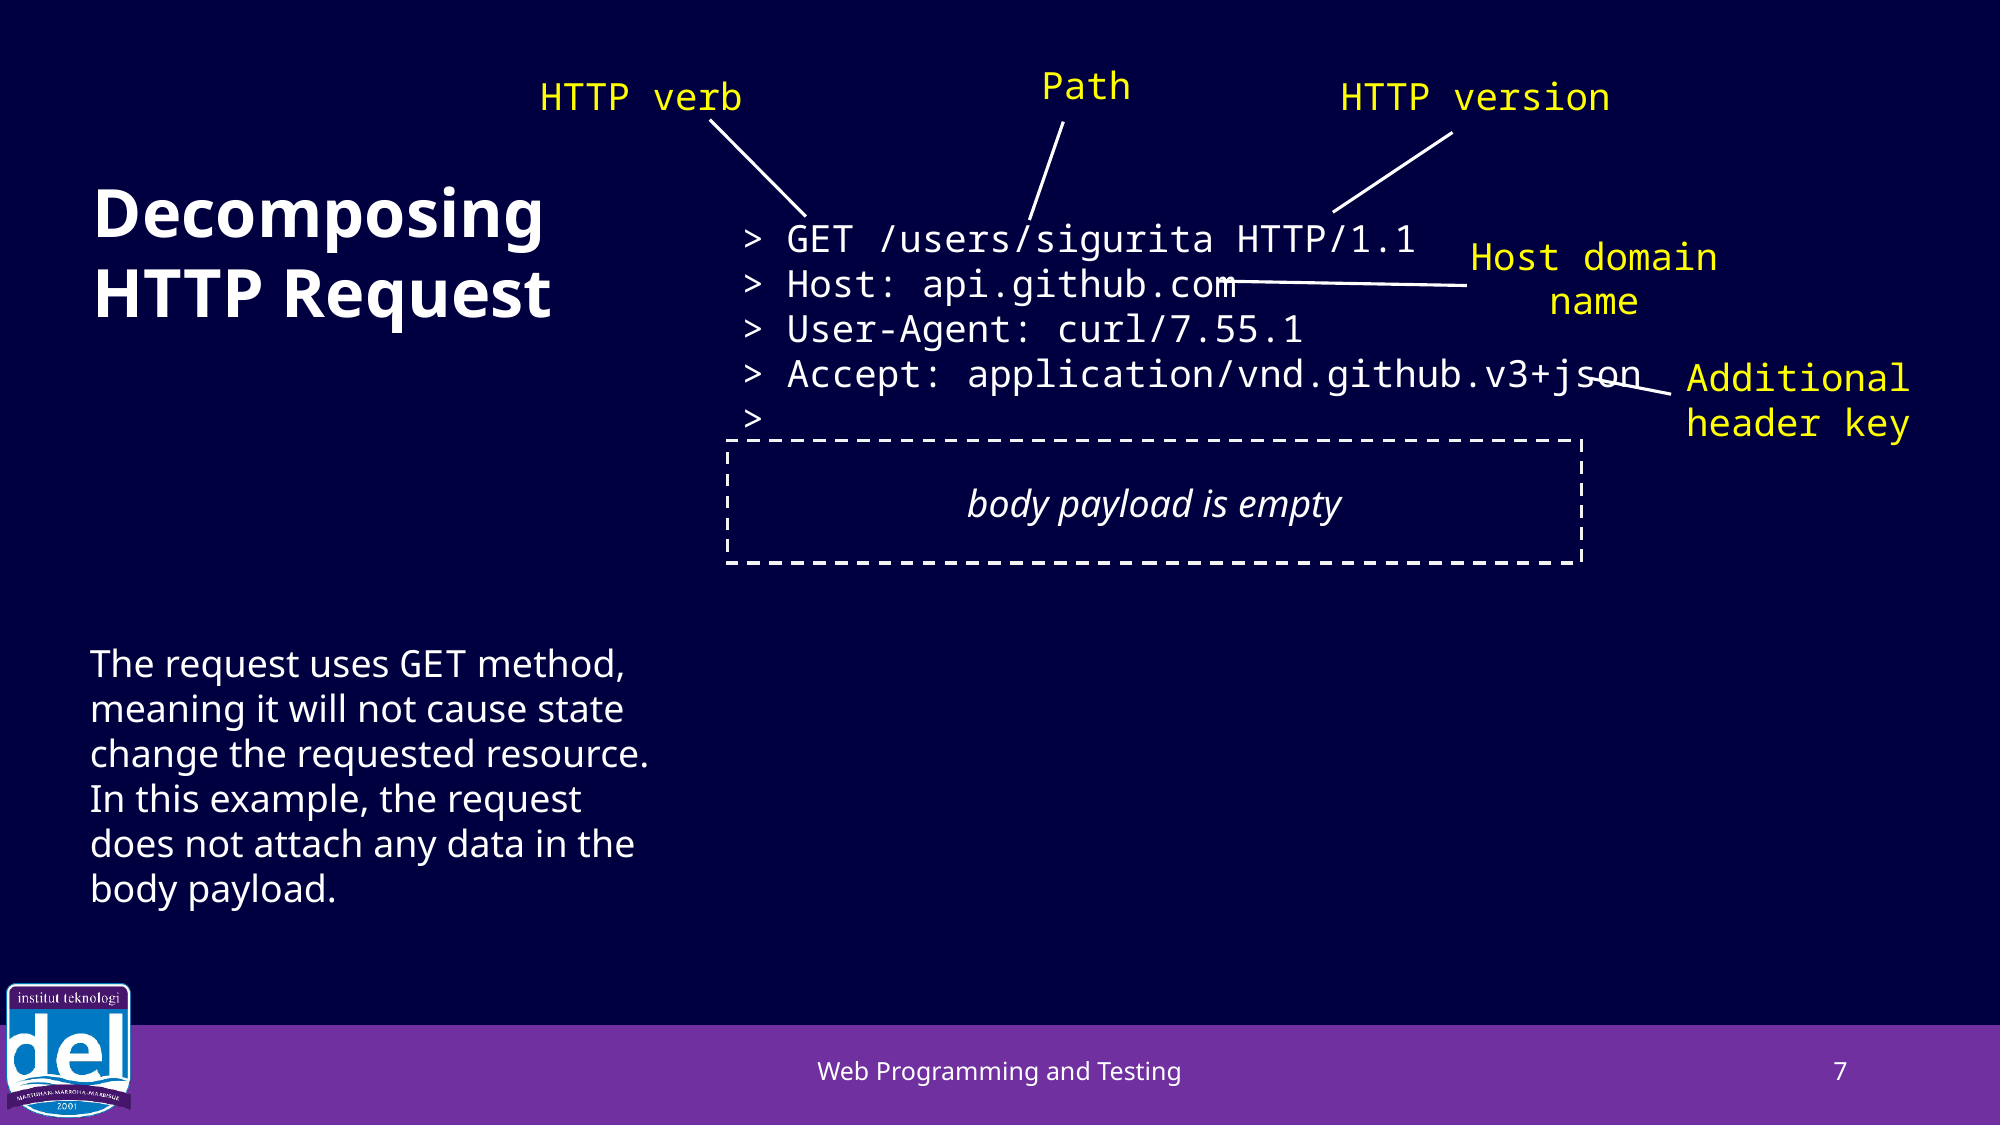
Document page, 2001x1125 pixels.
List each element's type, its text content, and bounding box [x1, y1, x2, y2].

text_box HTTP version [1311, 45, 1640, 214]
text_box Path [922, 34, 1251, 221]
text_box Additional header key [1589, 348, 1963, 450]
picture [5, 982, 131, 1118]
slide_number 7 [1697, 1042, 1863, 1103]
text_box The request uses GET method, meaning it will not cause state change the requested resource. In this example, the request does not attach any data in the body payload. [75, 632, 685, 918]
text_box HTTP verb [477, 45, 807, 218]
footer Web Programming and Testing [662, 1042, 1338, 1103]
text_box Decomposing HTTP Request [78, 163, 688, 339]
text_box body payload is empty [726, 440, 1582, 564]
text_box Host domain name [1218, 227, 1759, 328]
text_box > GET /users/sigurita HTTP/1.1 > Host: api.github.com > User-Agent: curl/7.55.1 > Accept: application/vnd.github.v3+json > [727, 207, 1895, 447]
